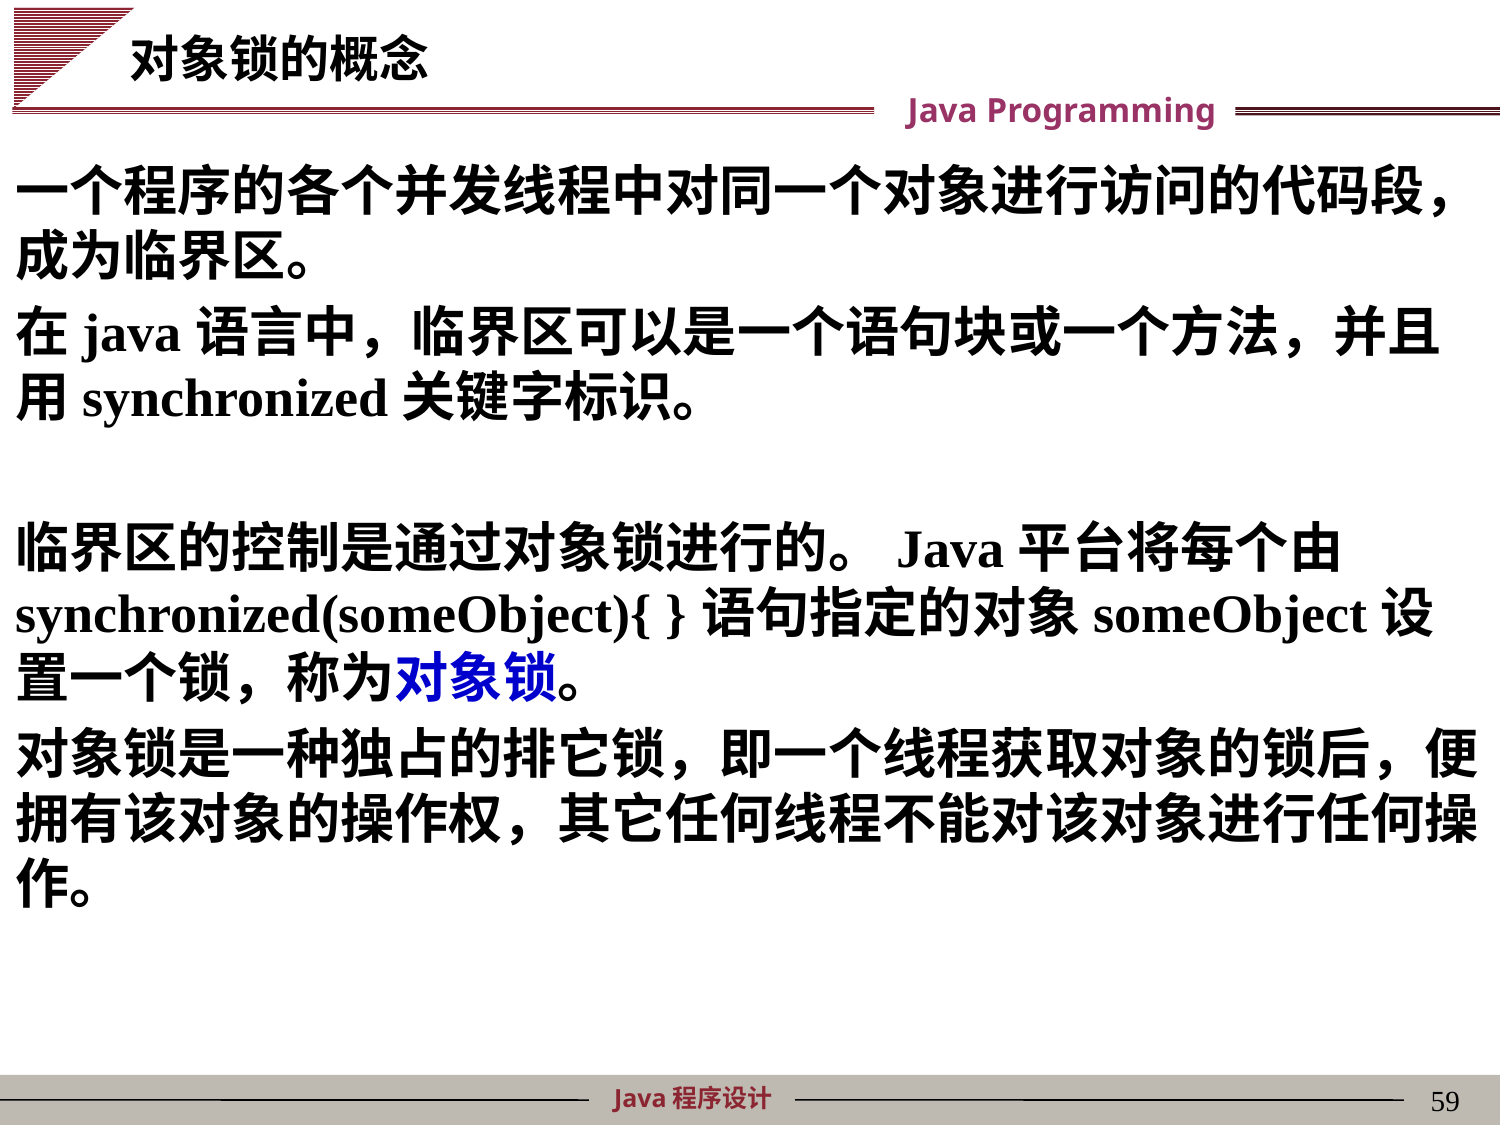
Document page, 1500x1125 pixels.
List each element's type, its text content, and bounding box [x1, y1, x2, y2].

title 对象锁的概念 [114, 20, 1390, 96]
list 一个程序的各个并发线程中对同一个对象进行访问的代码段，成为临界区。 在java语言中，临界区可以是一个语句块或一个方法，并且用synchronized关键字标识。 临界区的控制是通过对象锁进行的。Java平台将每个由synchronized(someObject){ }语句指定的对象someObject设置一个锁，称为对象锁。 对象锁是一种独占的排它锁，即一个线程获取对象的锁后，便拥有该对象的操作权，其它任何线程不能对该对象进行任何操作。 [0, 148, 1500, 824]
